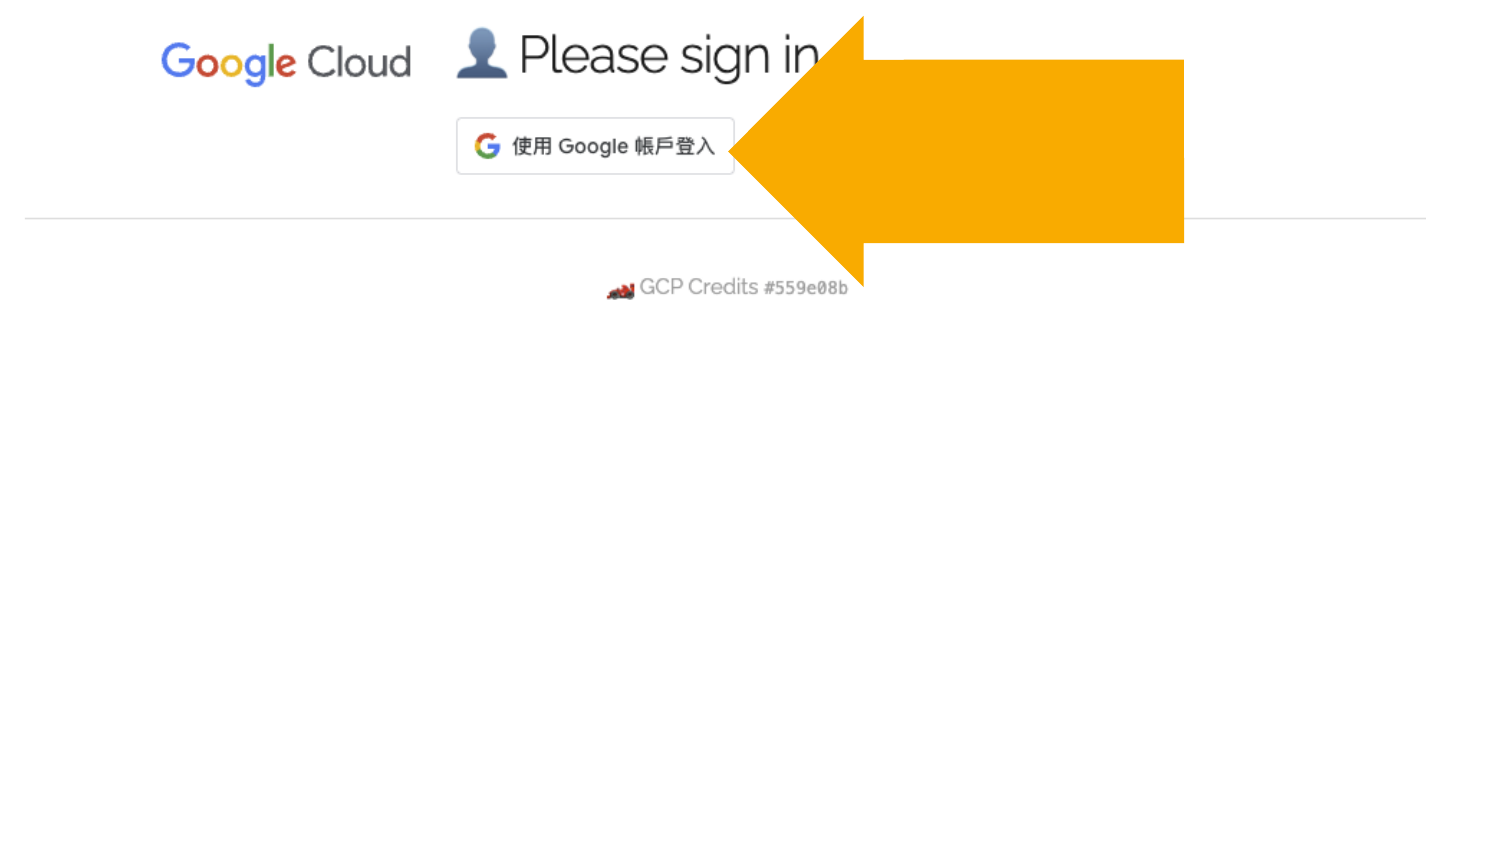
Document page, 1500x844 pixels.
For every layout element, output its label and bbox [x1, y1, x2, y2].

picture [24, 24, 1427, 844]
text_box [856, 15, 864, 23]
